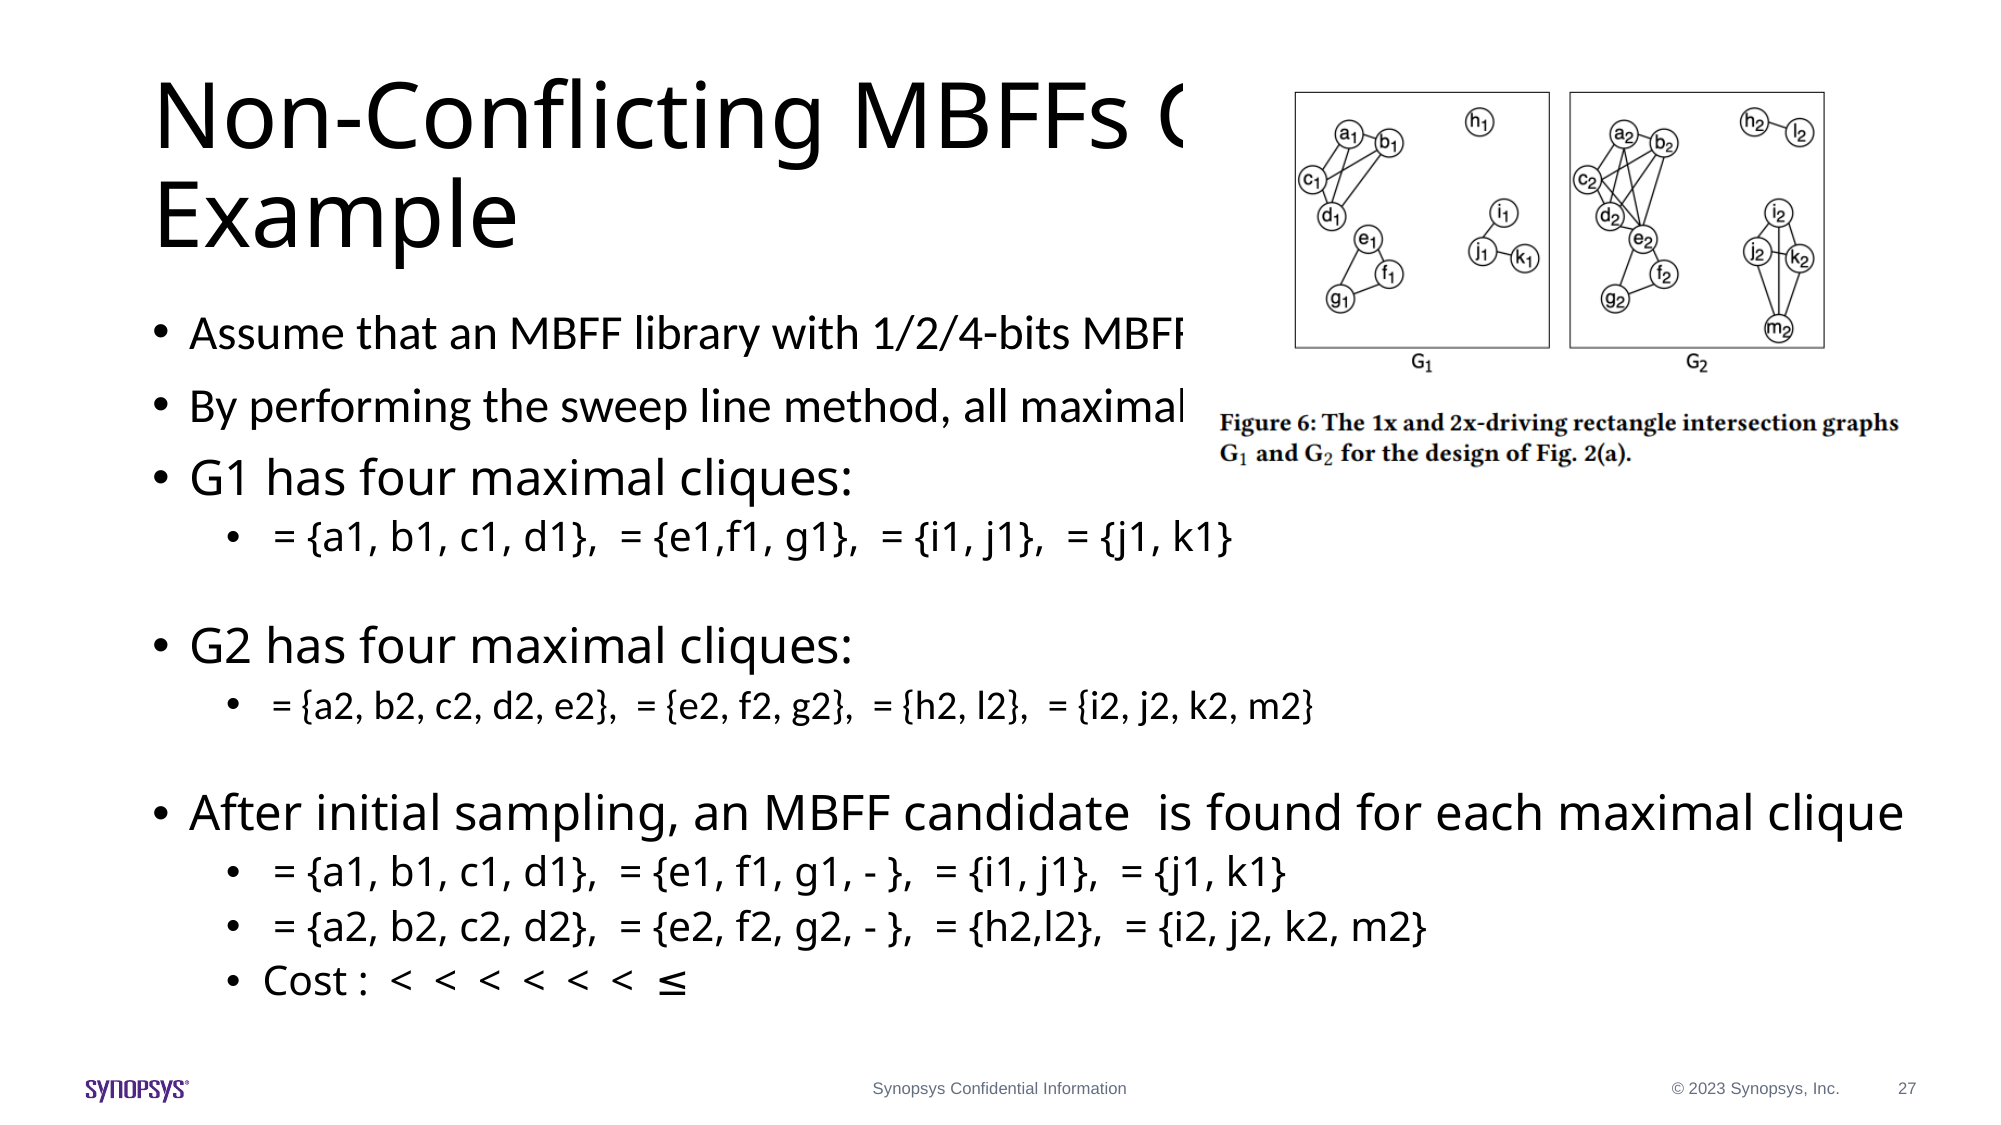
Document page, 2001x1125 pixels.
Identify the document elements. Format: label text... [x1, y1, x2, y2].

picture [1183, 69, 1930, 486]
title Non-Conflicting MBFFs Generation - Example [137, 59, 1898, 278]
